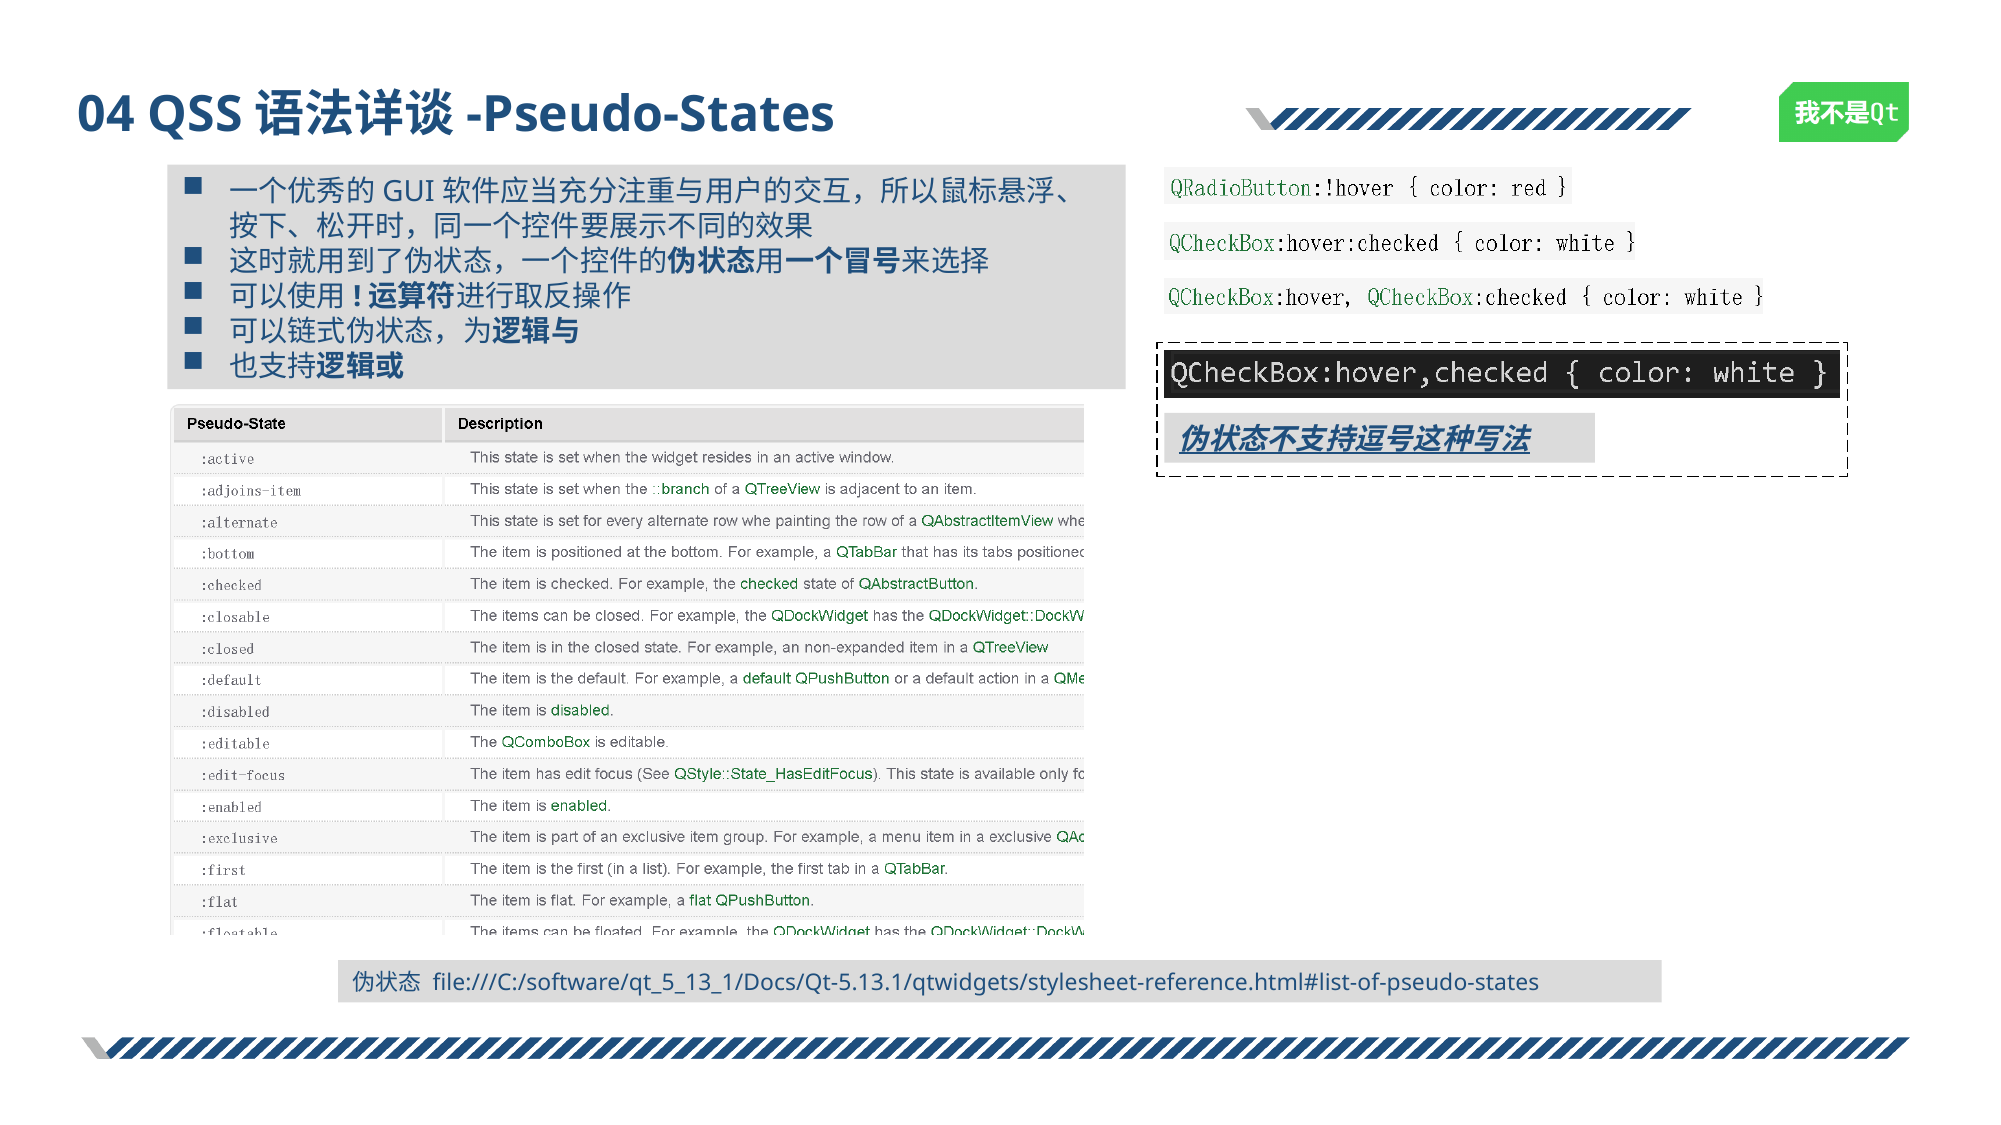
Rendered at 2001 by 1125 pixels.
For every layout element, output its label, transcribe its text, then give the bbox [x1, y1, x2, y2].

picture [167, 396, 1084, 935]
text_box 04 QSS语法详谈-Pseudo-States [63, 73, 851, 149]
text_box 伪状态 file:///C:/software/qt_5_13_1/Docs/Qt-5.13.1/qtwidgets/stylesheet-reference.html#list-of-pseudo-states [338, 960, 1662, 1003]
text_box 一个优秀的GUI软件应当充分注重与用户的交互，所以鼠标悬浮、按下、松开时，同一个控件要展示不同的效果 这时就用到了伪状态，一个控件的伪状态用一个冒号来选择 可以使用!运算符进行取反操作 可以链式伪状态，为逻辑与 也支持逻辑或 [167, 164, 1126, 390]
picture [1245, 108, 1692, 130]
picture [1164, 350, 1840, 398]
picture [81, 1037, 1910, 1059]
picture [1779, 82, 1909, 142]
picture [1164, 222, 1635, 260]
text_box [1157, 342, 1848, 477]
picture [1164, 278, 1763, 314]
picture [1164, 167, 1572, 204]
